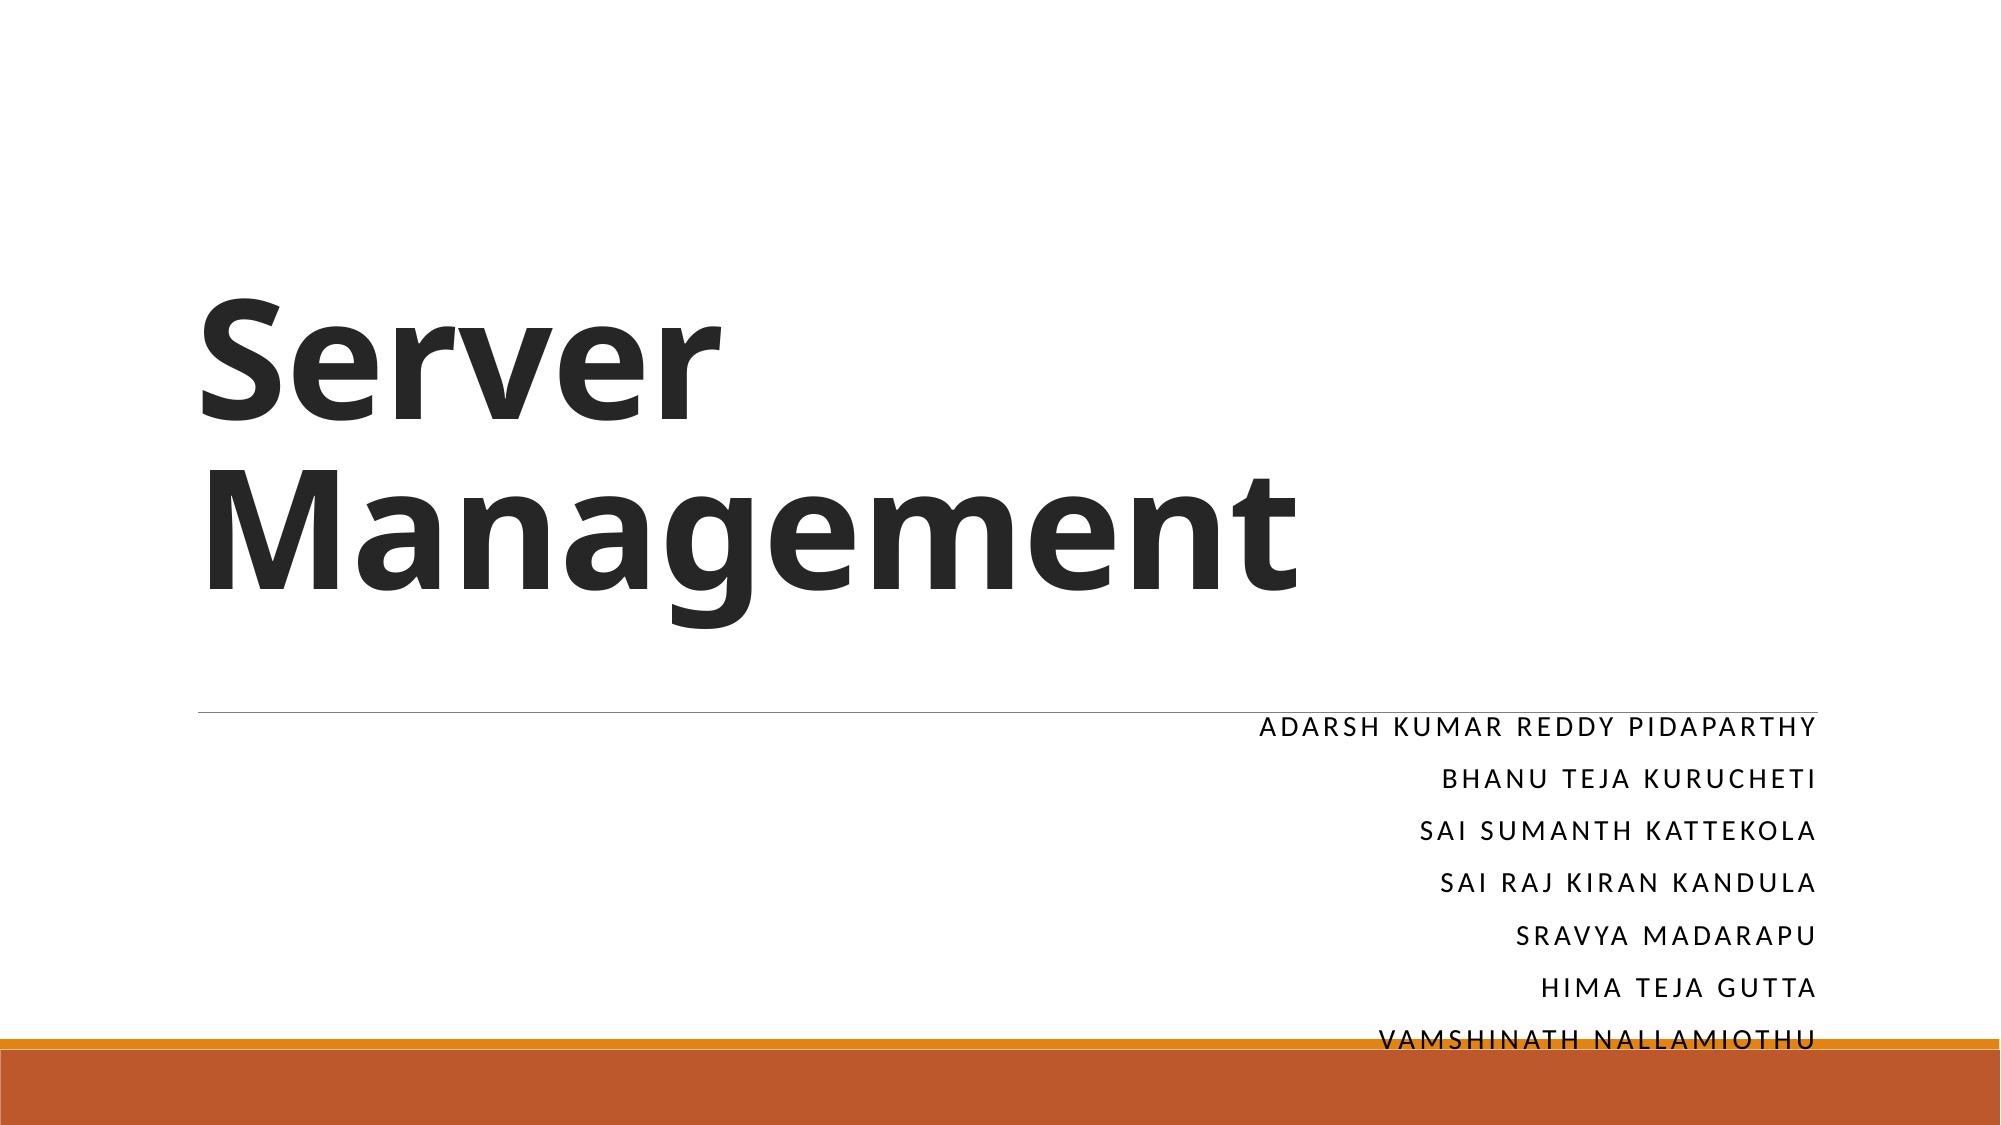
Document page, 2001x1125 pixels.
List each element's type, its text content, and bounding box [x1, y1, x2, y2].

subtitle ADARSH KUMAR REDDY PIDAPARTHY BHANU TEJA KURUCHETI SAI SUMANTH KATTEKOLA SAI RAJ KIRAN KANDULA SRAVYA MADARAPU HIMA TEJA GUTTA VAMSHINATH NALLAMIOTHU [180, 703, 1831, 919]
title Server Management [180, 46, 1831, 632]
